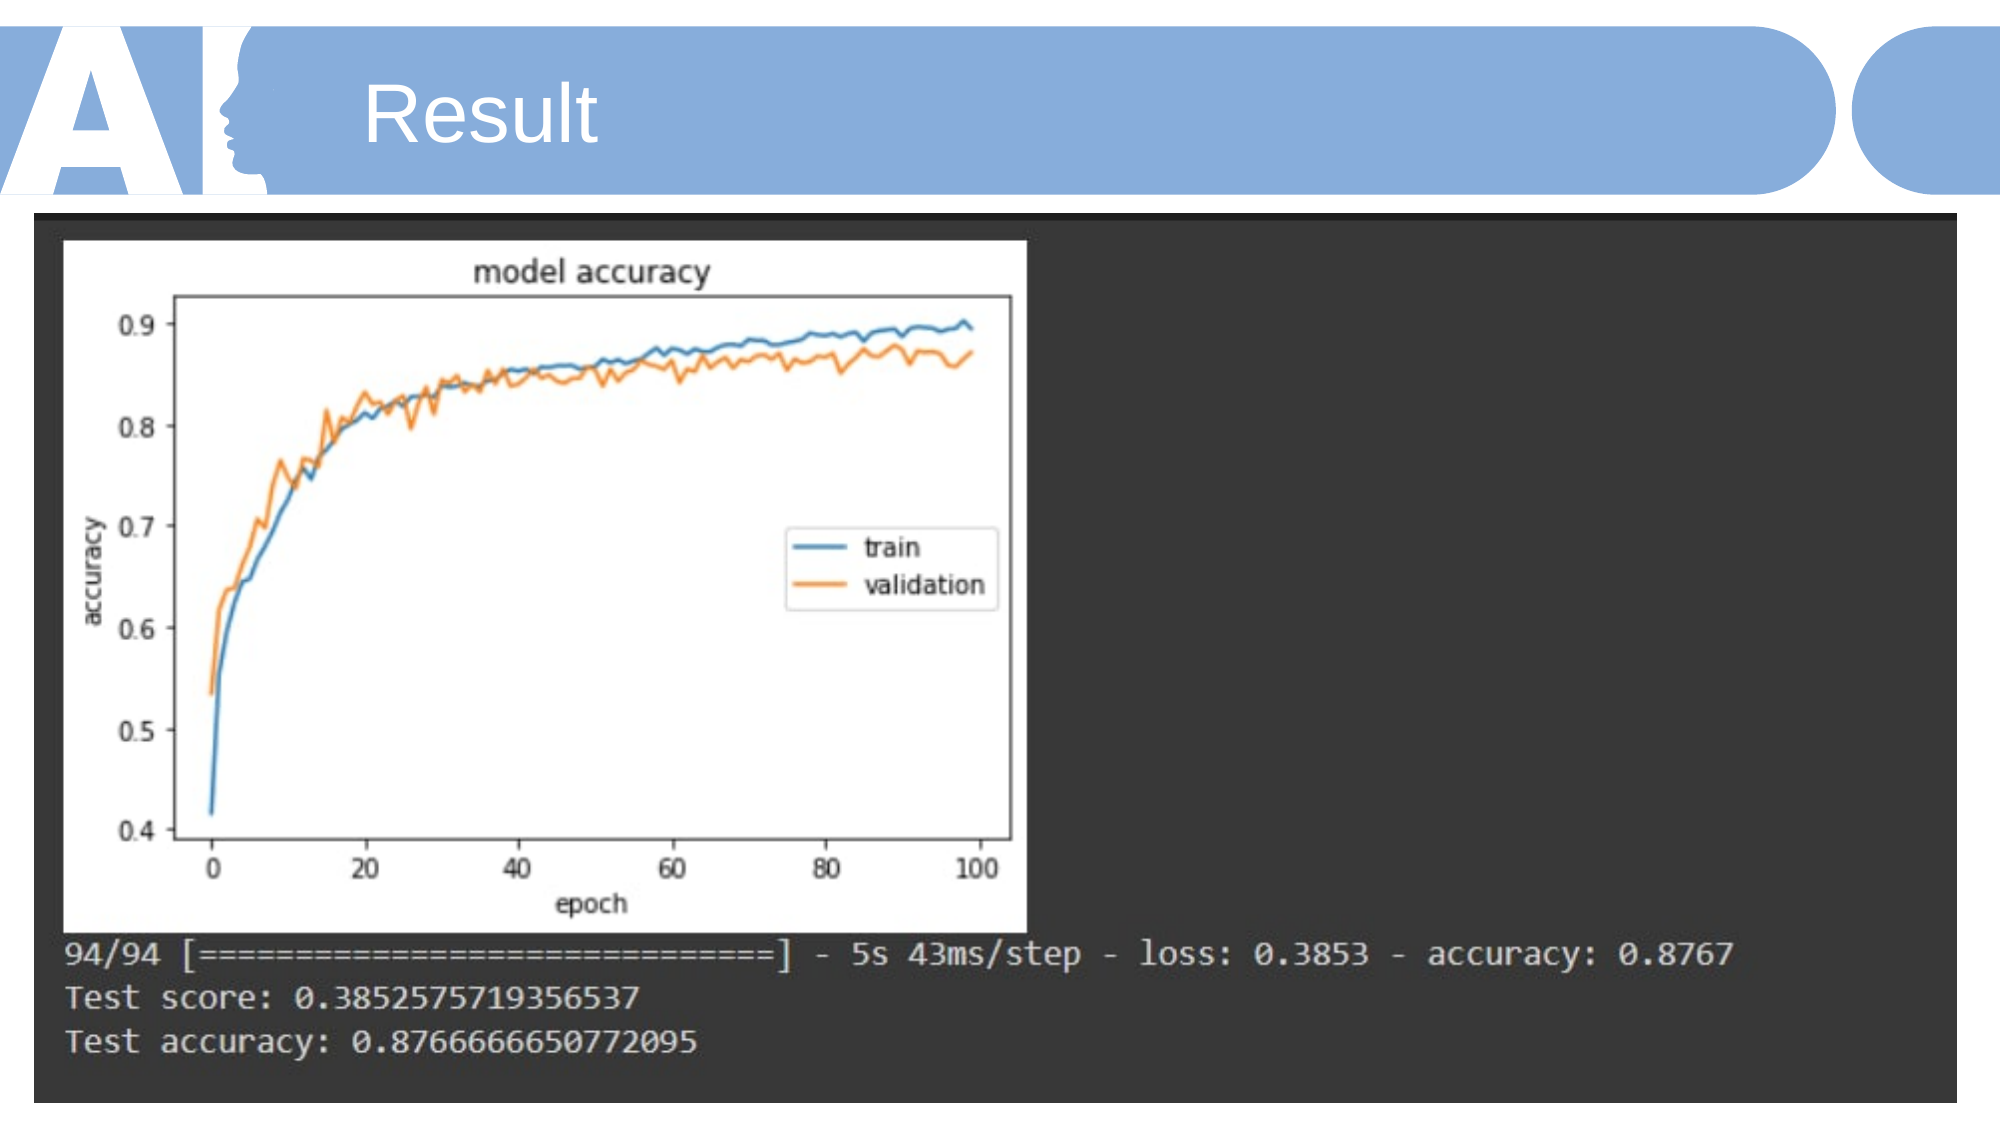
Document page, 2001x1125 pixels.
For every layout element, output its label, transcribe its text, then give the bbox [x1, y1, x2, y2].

picture [34, 213, 1957, 1103]
list Result [347, 55, 1745, 175]
